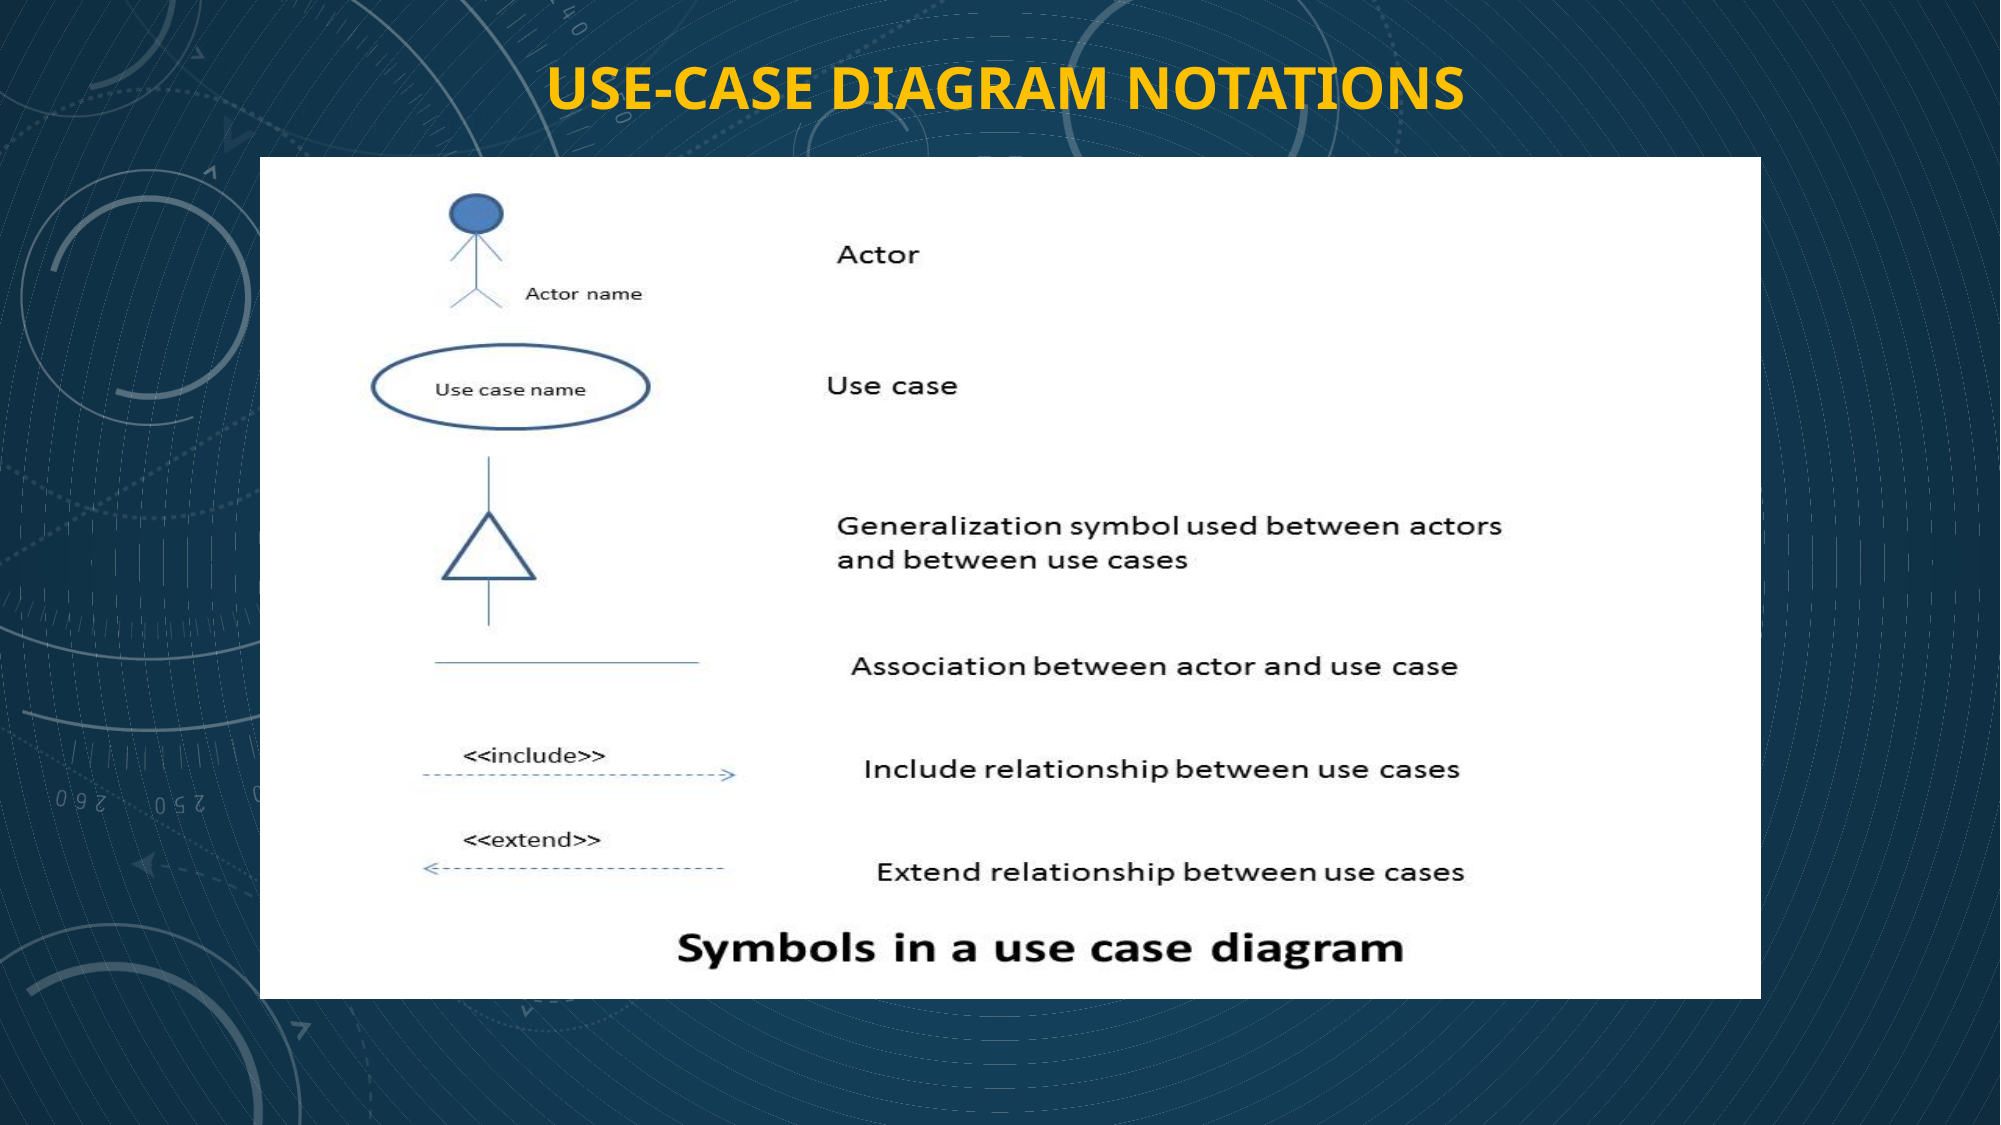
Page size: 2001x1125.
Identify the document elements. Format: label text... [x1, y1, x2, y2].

picture [0, 0, 2000, 1125]
text_box Use-case diagram notations [530, 43, 1531, 129]
